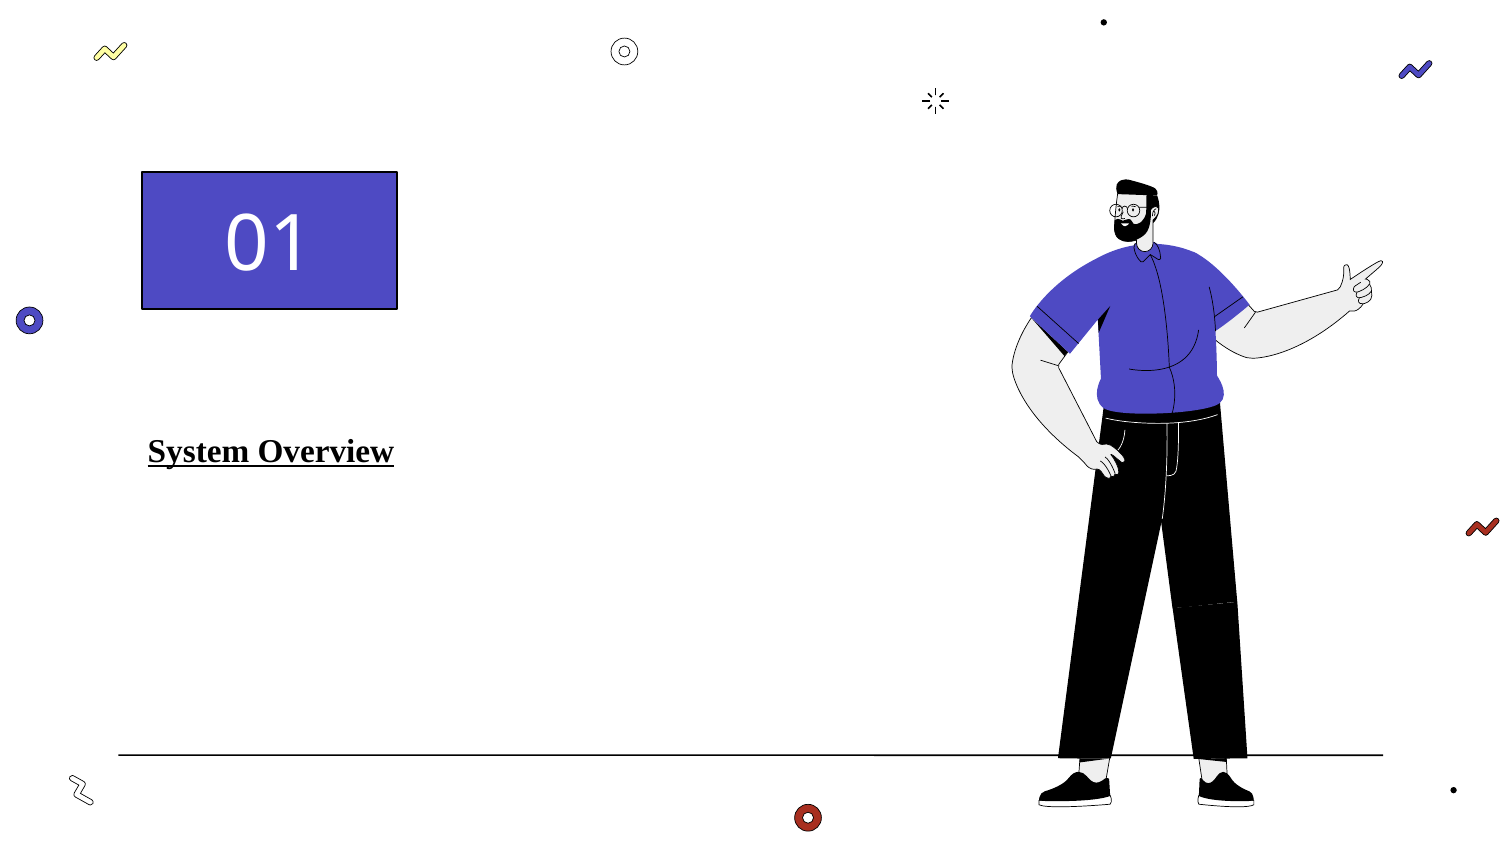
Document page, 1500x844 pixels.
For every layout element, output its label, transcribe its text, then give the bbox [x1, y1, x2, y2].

title 01 [141, 171, 398, 310]
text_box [1011, 179, 1384, 808]
title System Overview [132, 360, 1011, 543]
